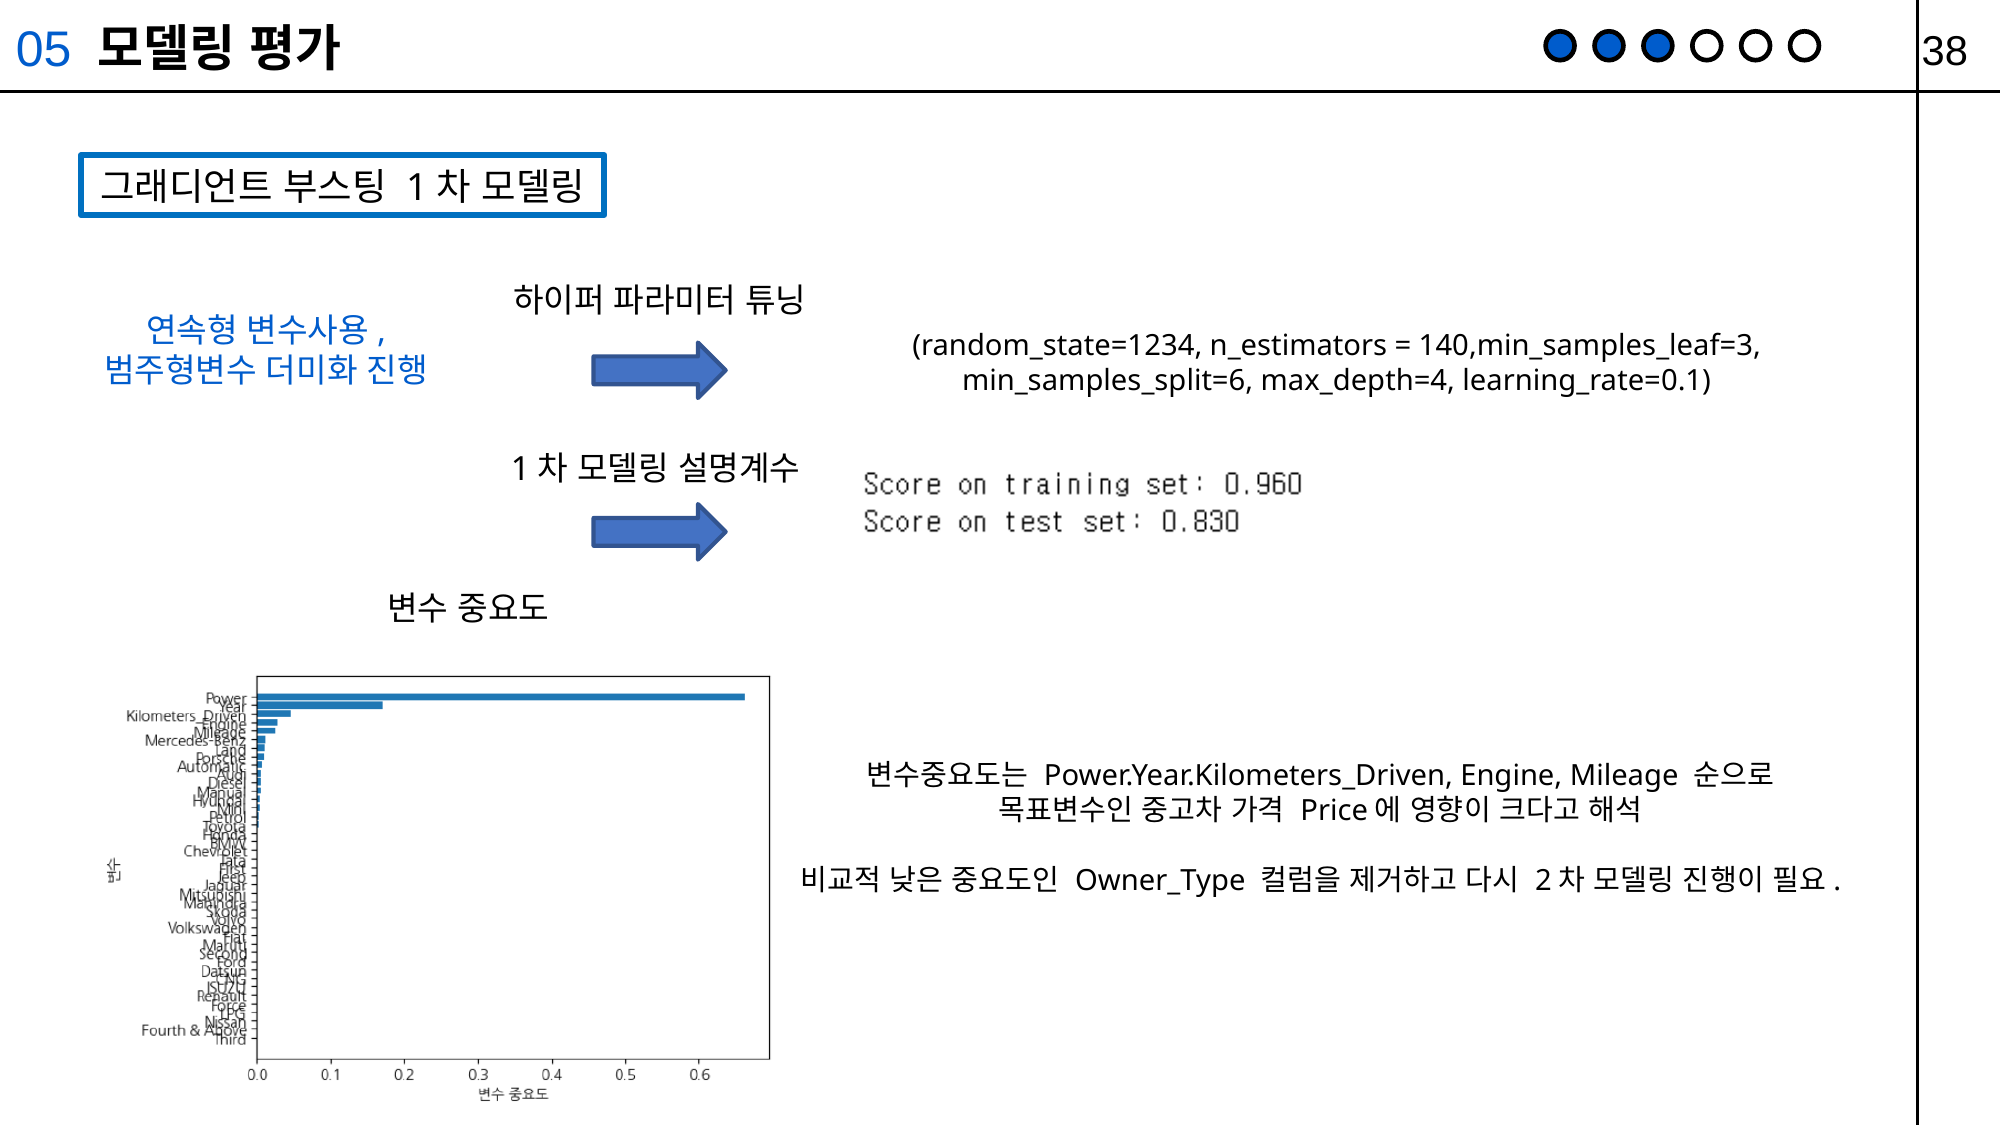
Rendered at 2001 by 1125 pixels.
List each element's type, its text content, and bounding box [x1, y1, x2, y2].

text_box 05 모델링 평가 [0, 8, 964, 84]
picture [851, 467, 1307, 542]
text_box 하이퍼 파라미터 튜닝 [493, 271, 826, 327]
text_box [1545, 31, 1820, 61]
text_box [591, 340, 728, 400]
text_box 그래디언트 부스팅 1차 모델링 [81, 155, 605, 215]
text_box (random_state=1234, n_estimators = 140,min_samples_leaf=3, min_samples_split=6, max_depth=4, learning_rate=0.1) [817, 318, 1856, 404]
text_box 1차 모델링 설명계수 [493, 439, 818, 495]
text_box 변수중요도는 Power.Year.Kilometers_Driven, Engine, Mileage 순으로 목표변수인 중고차 가격 Price에 영향이 크다고 해석 비교적 낮은 중요도인 Owner_Type 컬럼을 제거하고 다시 2차 모델링 진행이 필요. [781, 748, 1861, 904]
text_box 변수 중요도 [360, 579, 576, 635]
text_box [591, 502, 728, 562]
text_box 연속형 변수사용, 범주형변수 더미화 진행 [64, 302, 469, 397]
picture [94, 666, 775, 1108]
